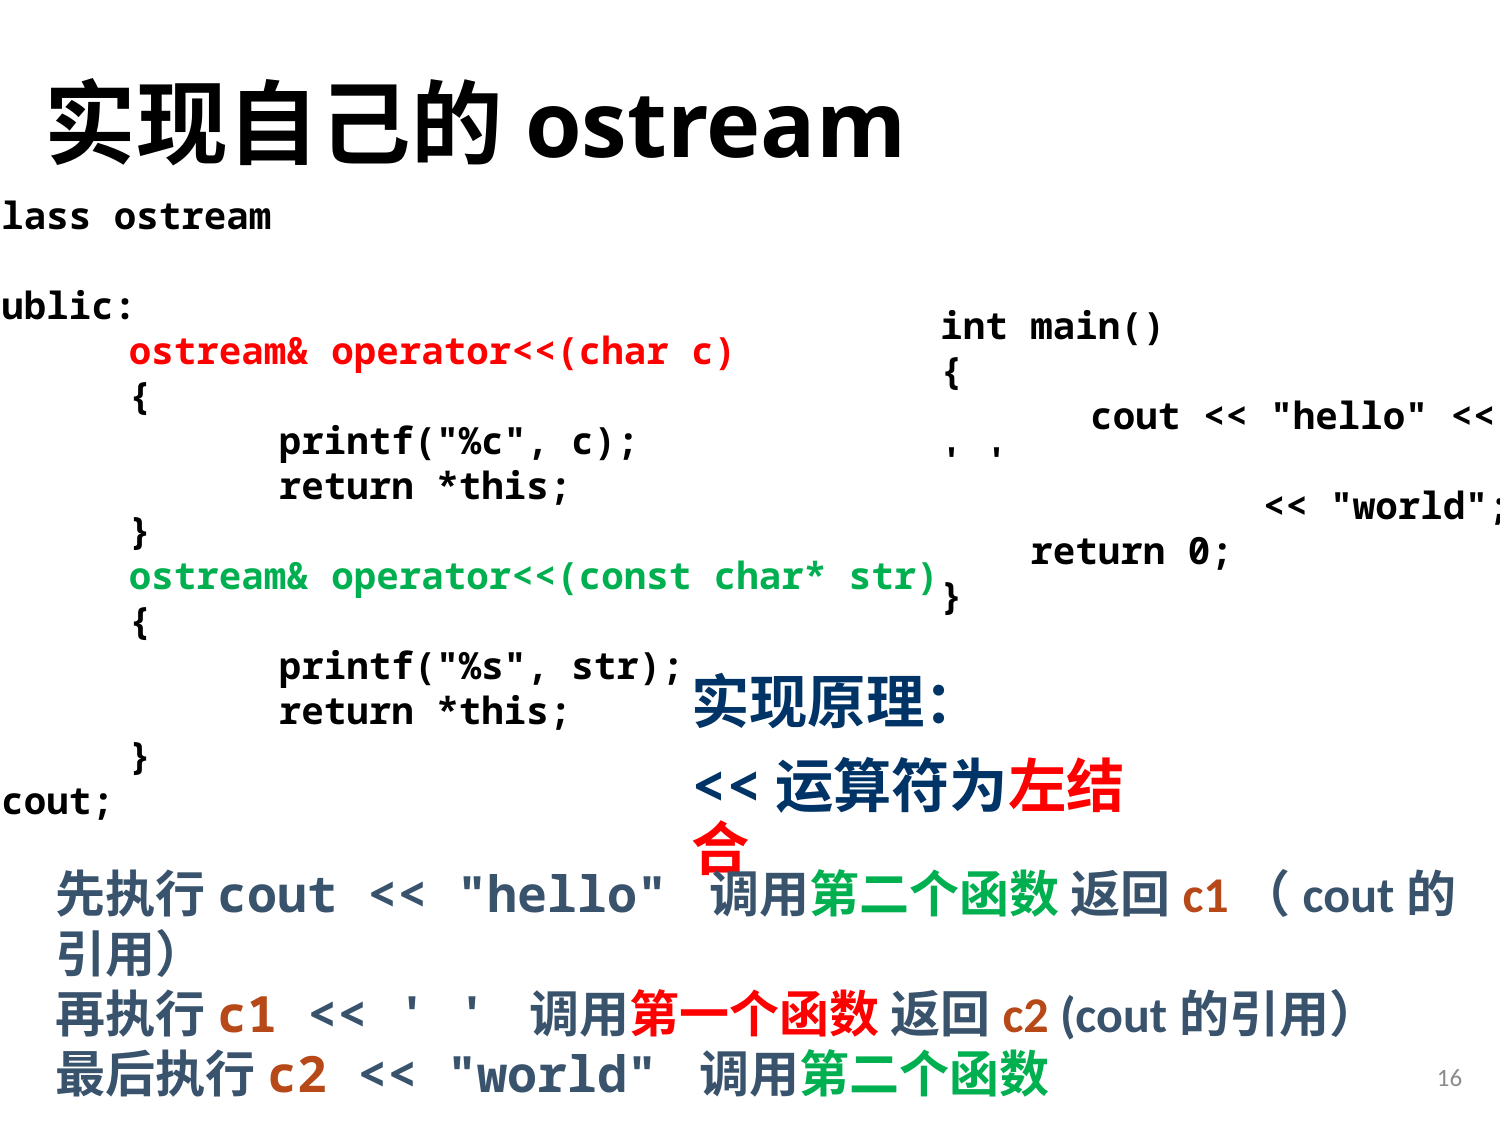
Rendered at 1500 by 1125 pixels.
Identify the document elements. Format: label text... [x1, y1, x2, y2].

text_box class ostream { public: ostream& operator<<(char c) { printf("%c", c); return *this; } ostream& operator<<(const char* str) { printf("%s", str); return *this; } }cout; [0, 184, 954, 830]
title 实现自己的ostream [29, 19, 1324, 237]
text_box 先执行cout << "hello" 调用第二个函数 返回c1（cout的引用） 再执行c1 << ' ' 调用第一个函数 返回c2 (cout的引用） 最后执行c2 << "world" 调用第二个函数 [40, 854, 1500, 1110]
list 实现原理： <<运算符为左结合 [954, 670, 1185, 829]
text_box int main() { cout << "hello" << ' ' << "world"; return 0; } [925, 294, 1500, 670]
